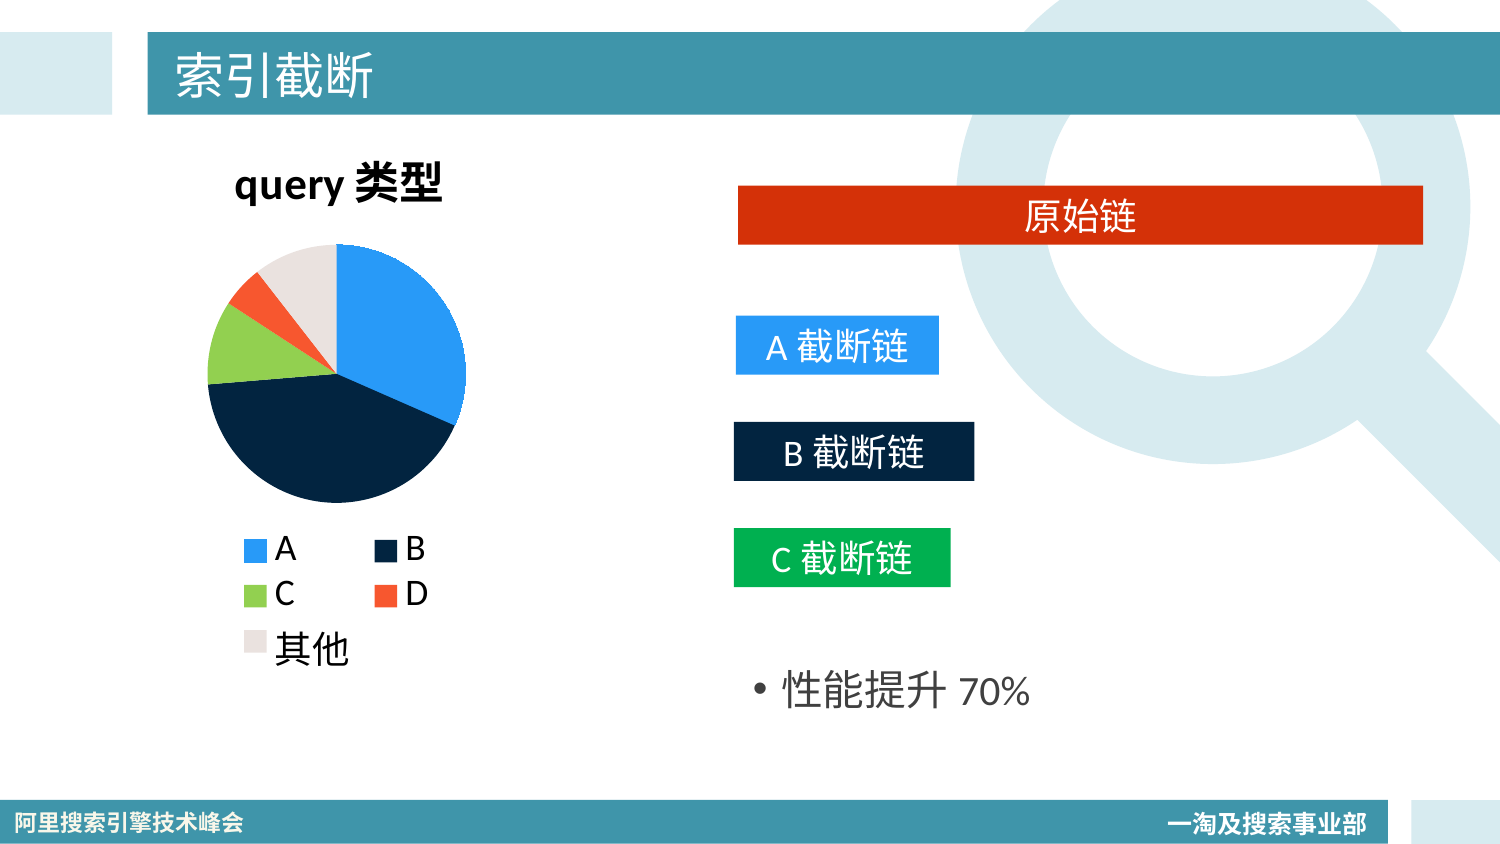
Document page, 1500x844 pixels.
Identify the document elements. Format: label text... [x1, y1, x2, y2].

text_box 性能提升70% [738, 646, 1199, 721]
text_box B截断链 [732, 421, 976, 482]
text_box C截断链 [732, 527, 952, 588]
text_box 原始链 [737, 184, 1425, 246]
title 索引截断 [159, 33, 1425, 115]
text_box A截断链 [735, 314, 940, 376]
chart [170, 126, 503, 682]
